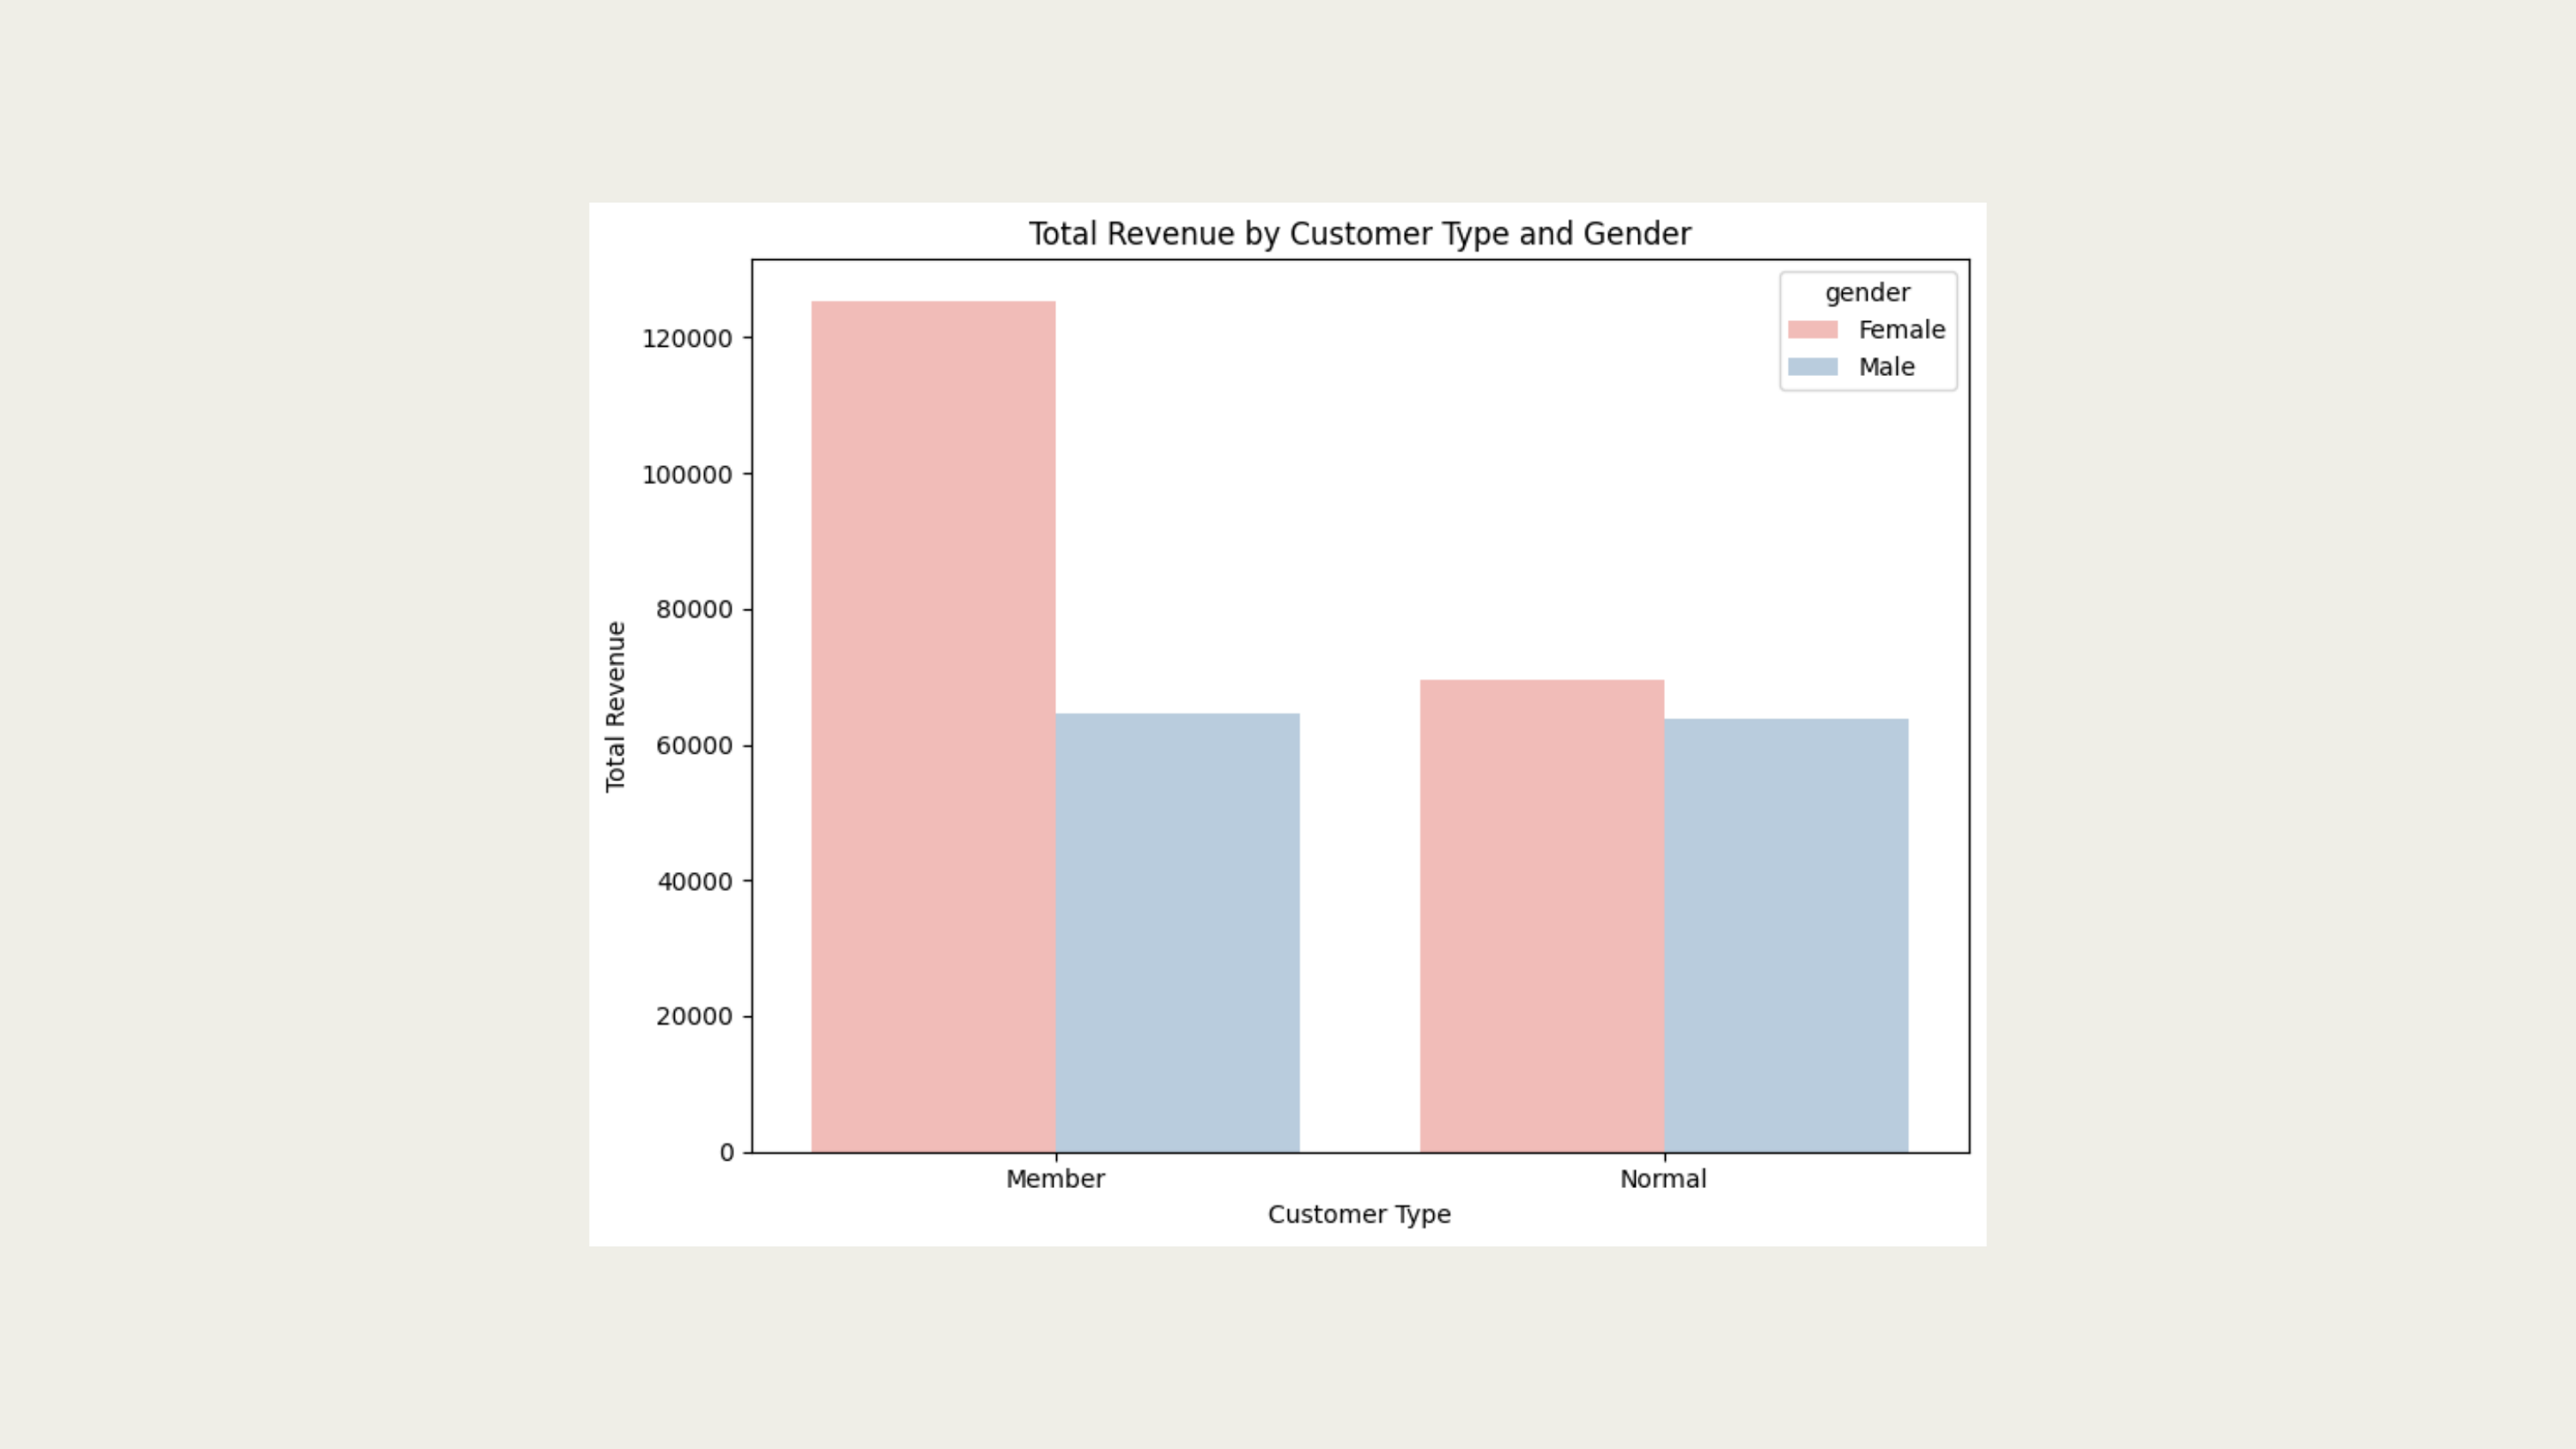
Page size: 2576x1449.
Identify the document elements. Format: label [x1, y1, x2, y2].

text_box [589, 203, 1987, 1246]
